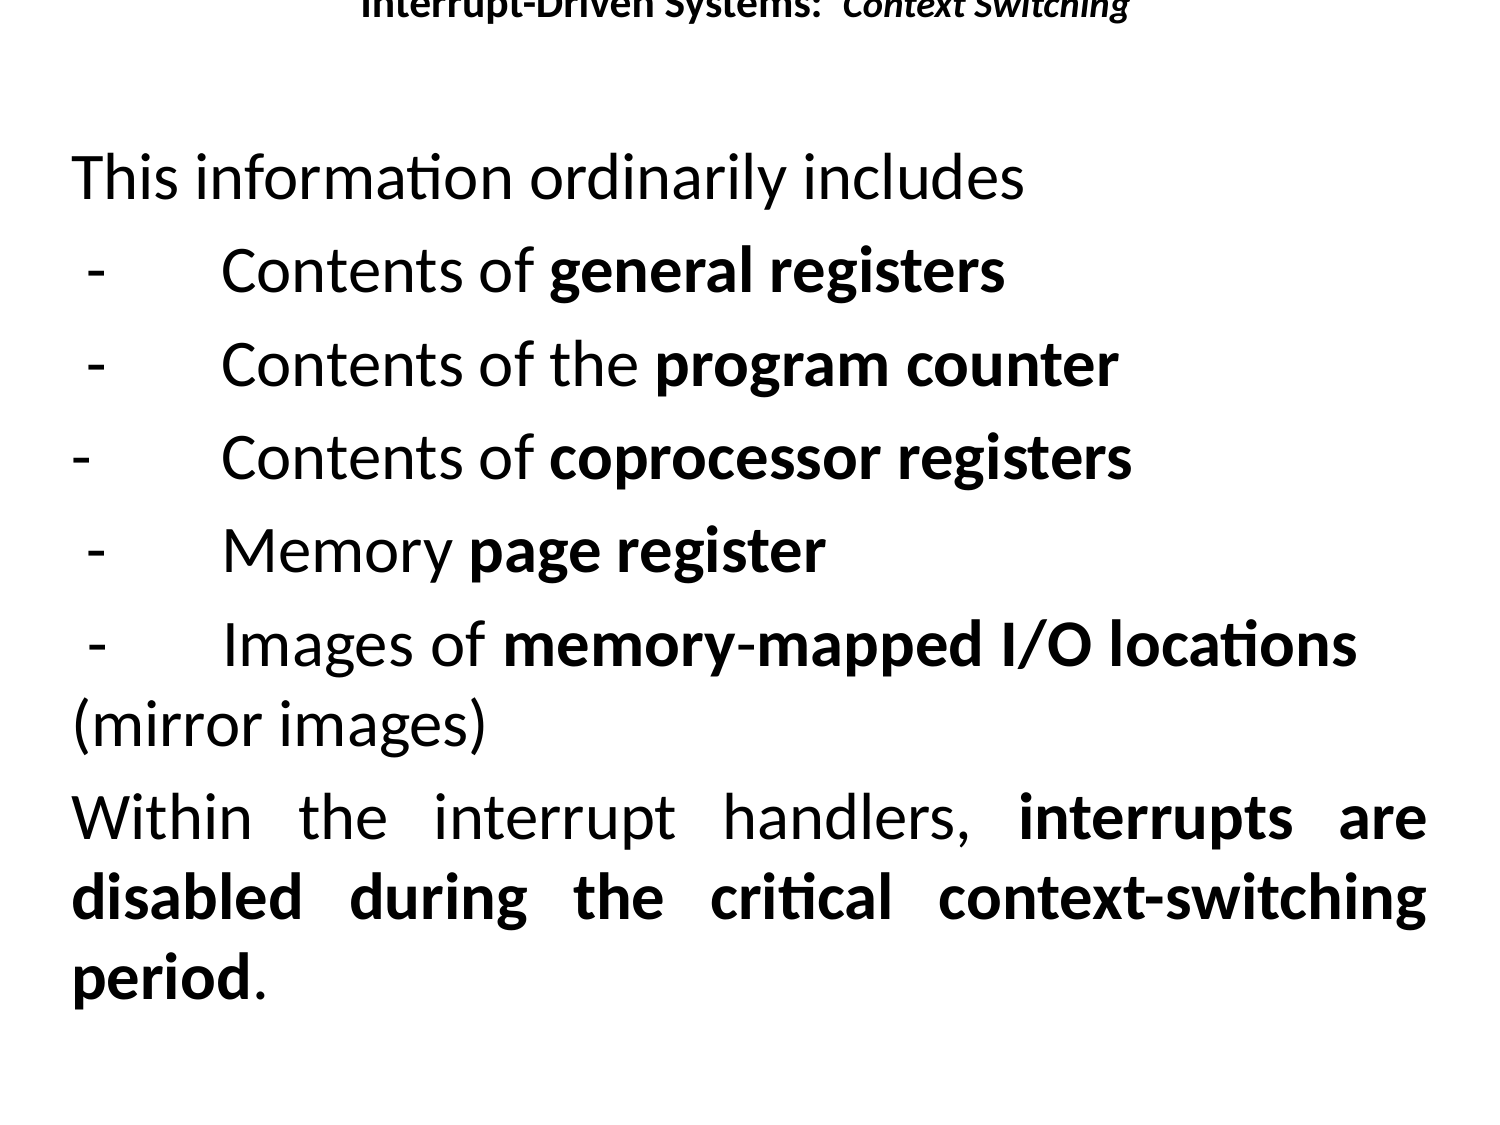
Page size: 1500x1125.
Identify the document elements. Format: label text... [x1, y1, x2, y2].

text_box Interrupt-Driven Systems: Context Switching [0, 0, 1500, 129]
text_box This information ordinarily includes - Contents of general registers - Contents of the program counter - Contents of coprocessor registers - Memory page register - Images of memory-mapped I/O locations (mirror images) Within the interrupt handlers, interrupts are disabled during the critical context-switching period. [56, 125, 1444, 1100]
